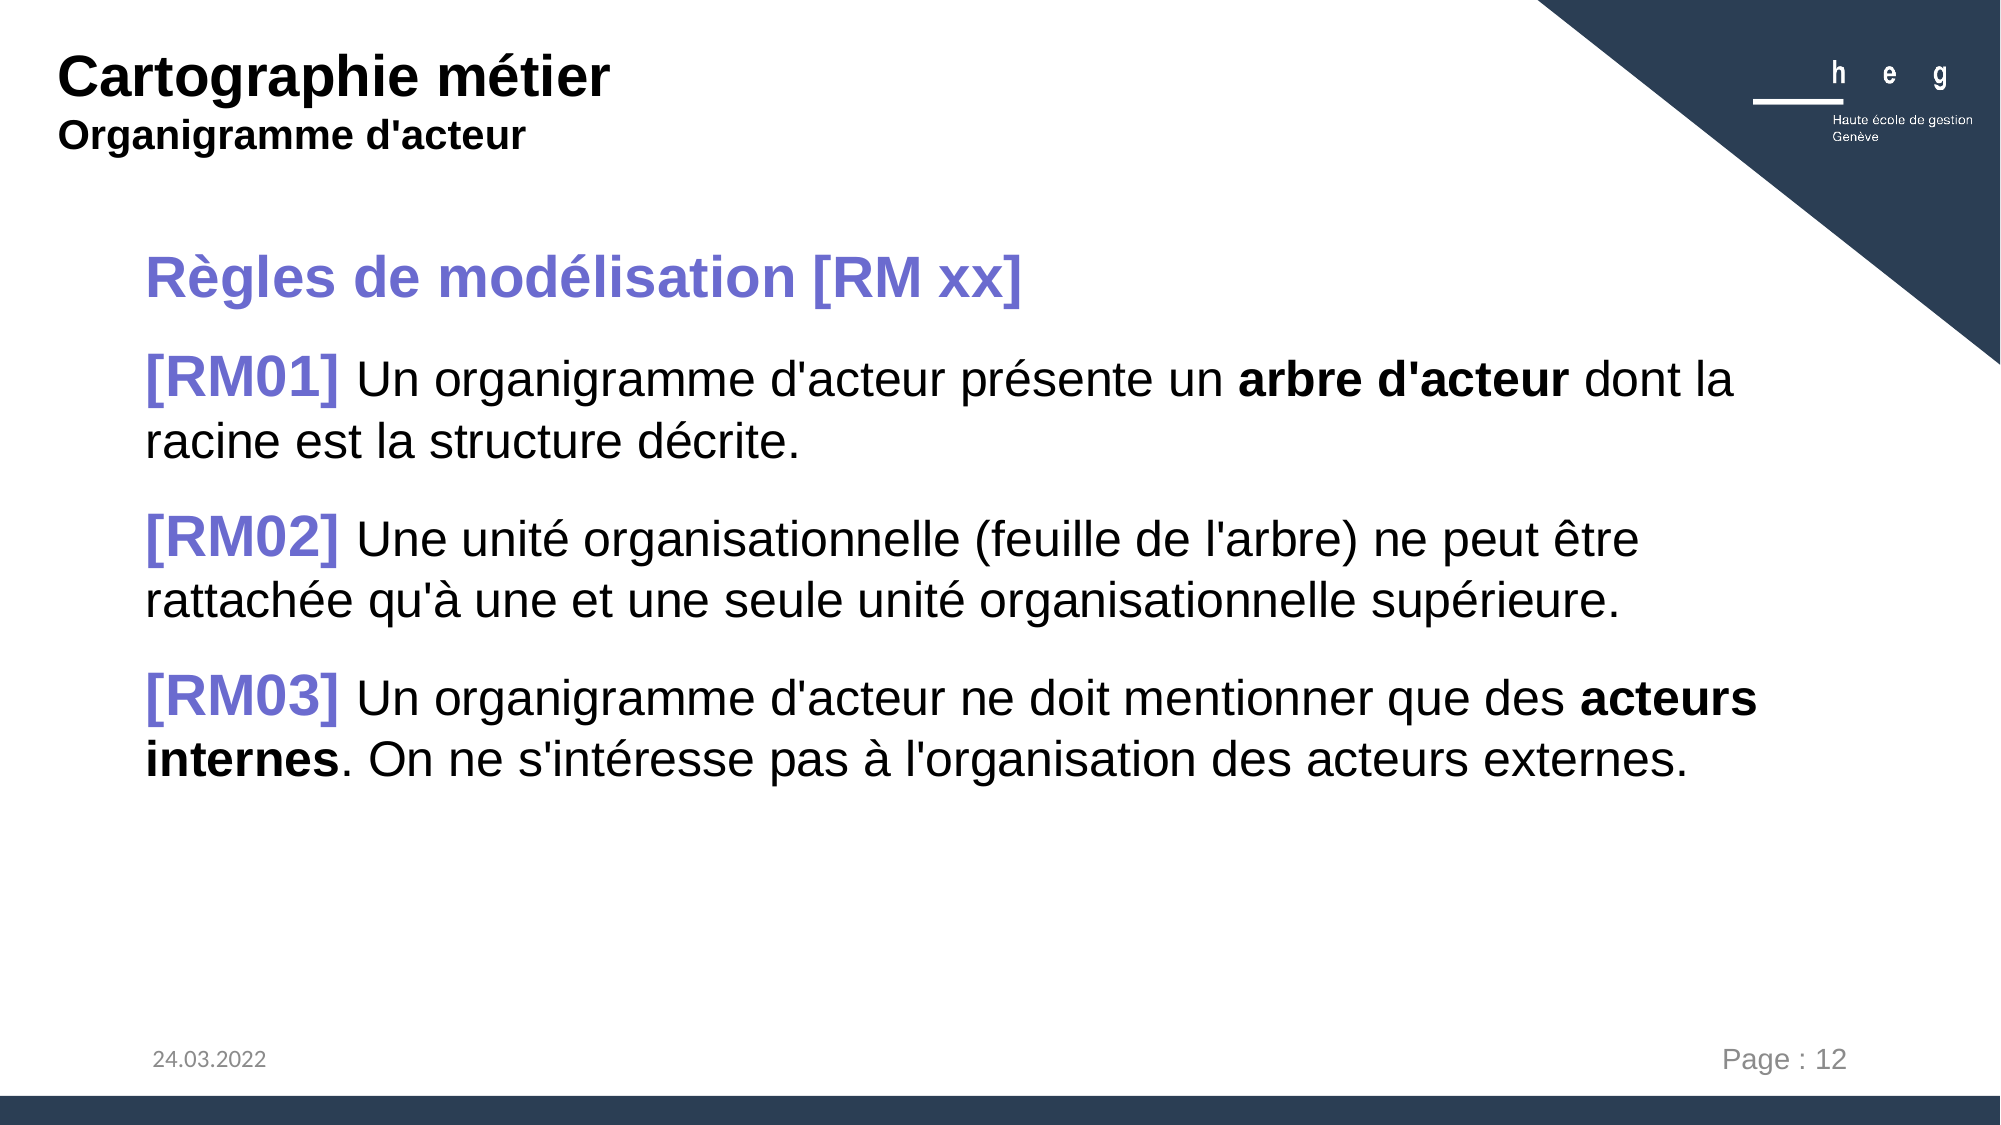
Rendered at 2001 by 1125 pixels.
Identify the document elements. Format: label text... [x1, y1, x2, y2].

picture [1753, 60, 1972, 141]
text_box Cartographie métier Organigramme d'acteur [42, 30, 627, 166]
text_box Règles de modélisation [RM xx] [RM01] Un organigramme d'acteur présente un arbre d'acteur dont la racine est la structure décrite. [RM02] Une unité organisationnelle (feuille de l'arbre) ne peut être rattachée qu'à une et une seule unité organisationnelle supérieure. [RM03] Un organigramme d'acteur ne doit mentionner que des acteurs internes. On ne s'intéresse pas à l'organisation des acteurs externes. [130, 231, 1832, 855]
slide_number Page : 12 [1412, 1027, 1863, 1088]
